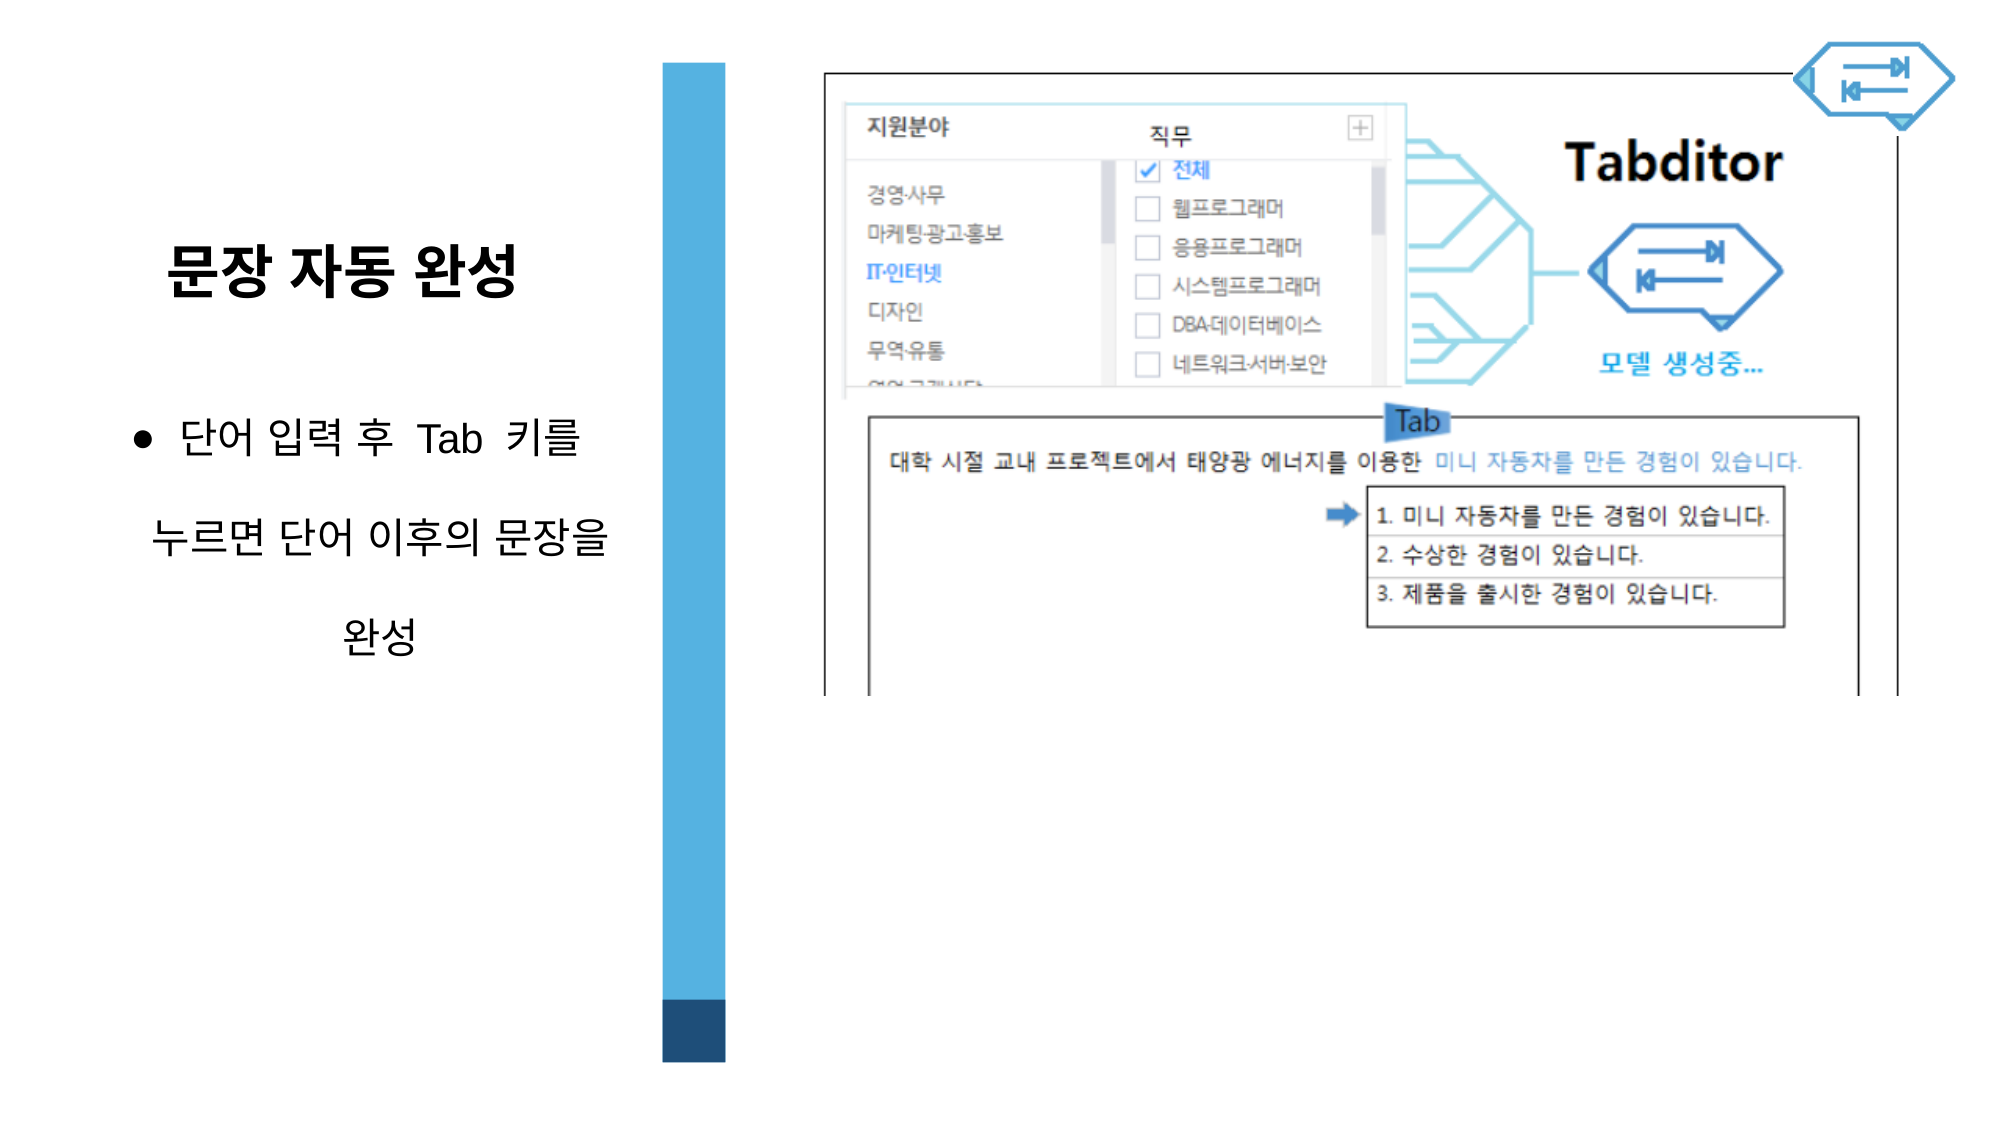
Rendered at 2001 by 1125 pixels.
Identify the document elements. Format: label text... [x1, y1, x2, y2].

text_box 단어 입력 후 Tab 키를 누르면 단어 이후의 문장을 완성 [36, 354, 651, 670]
text_box [662, 999, 726, 1063]
text_box 문장 자동 완성 [103, 158, 584, 314]
text_box [662, 62, 726, 999]
picture [804, 39, 1957, 696]
